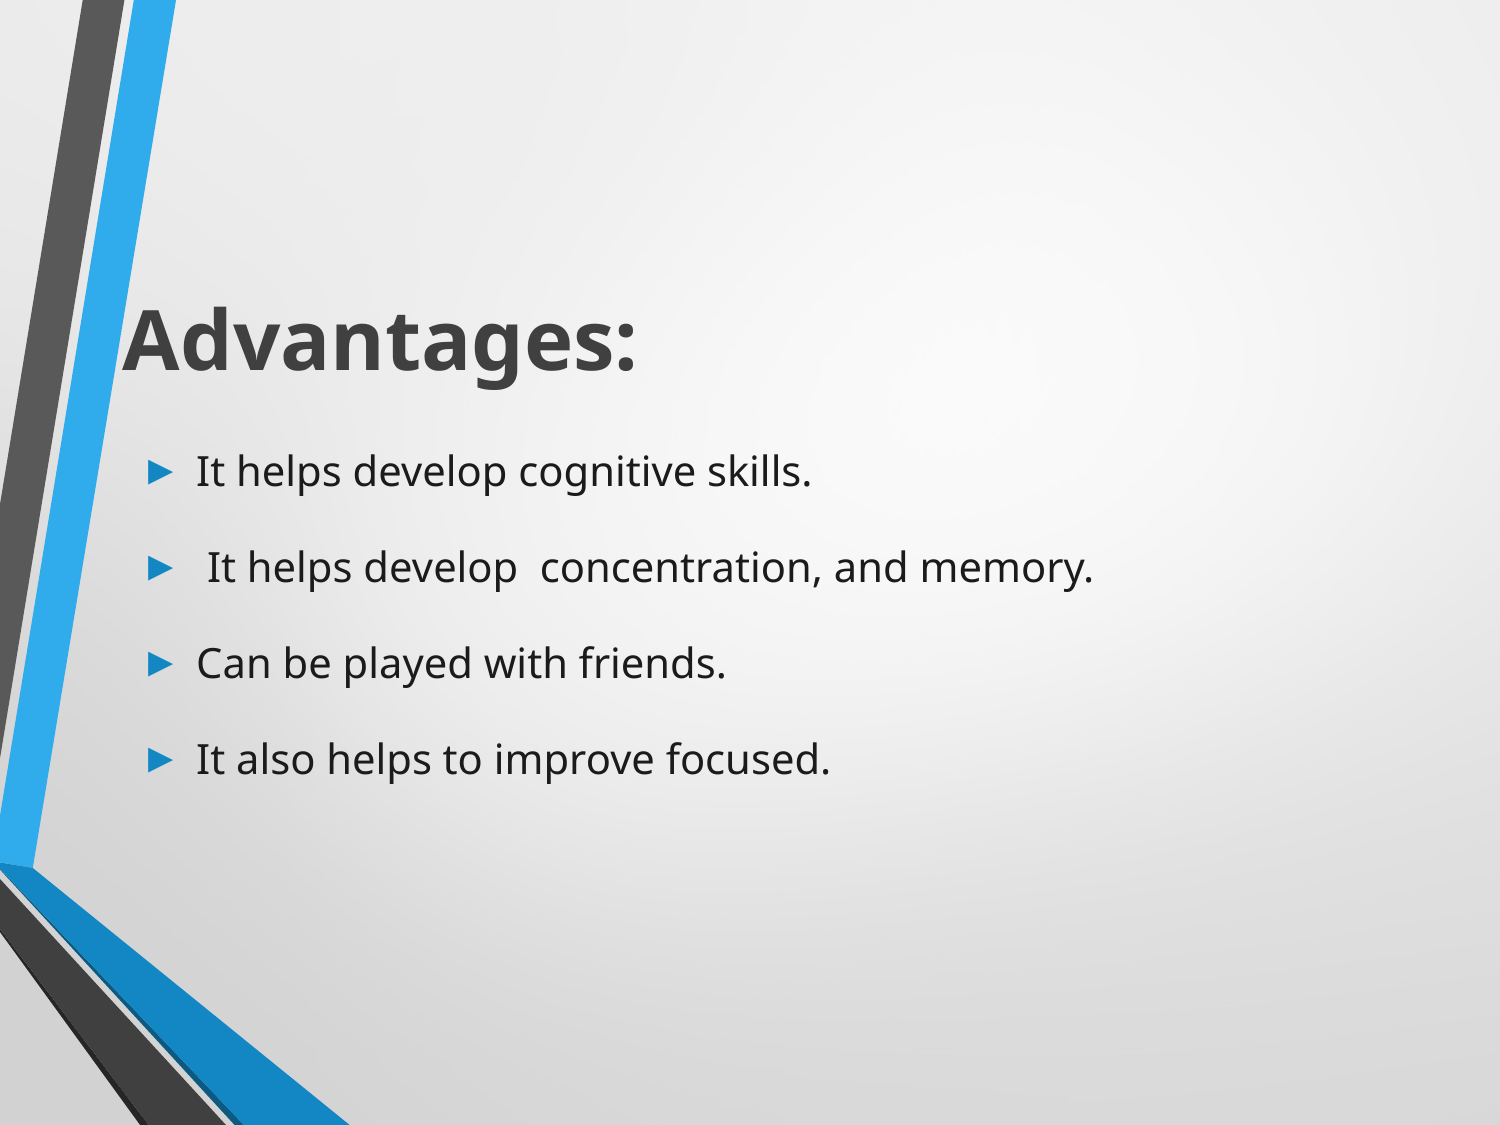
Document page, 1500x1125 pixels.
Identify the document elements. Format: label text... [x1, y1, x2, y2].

list It helps develop cognitive skills. It helps develop concentration, and memory. Can be played with friends. It also helps to improve focused. [125, 412, 1500, 1125]
title Advantages: [0, 224, 758, 450]
